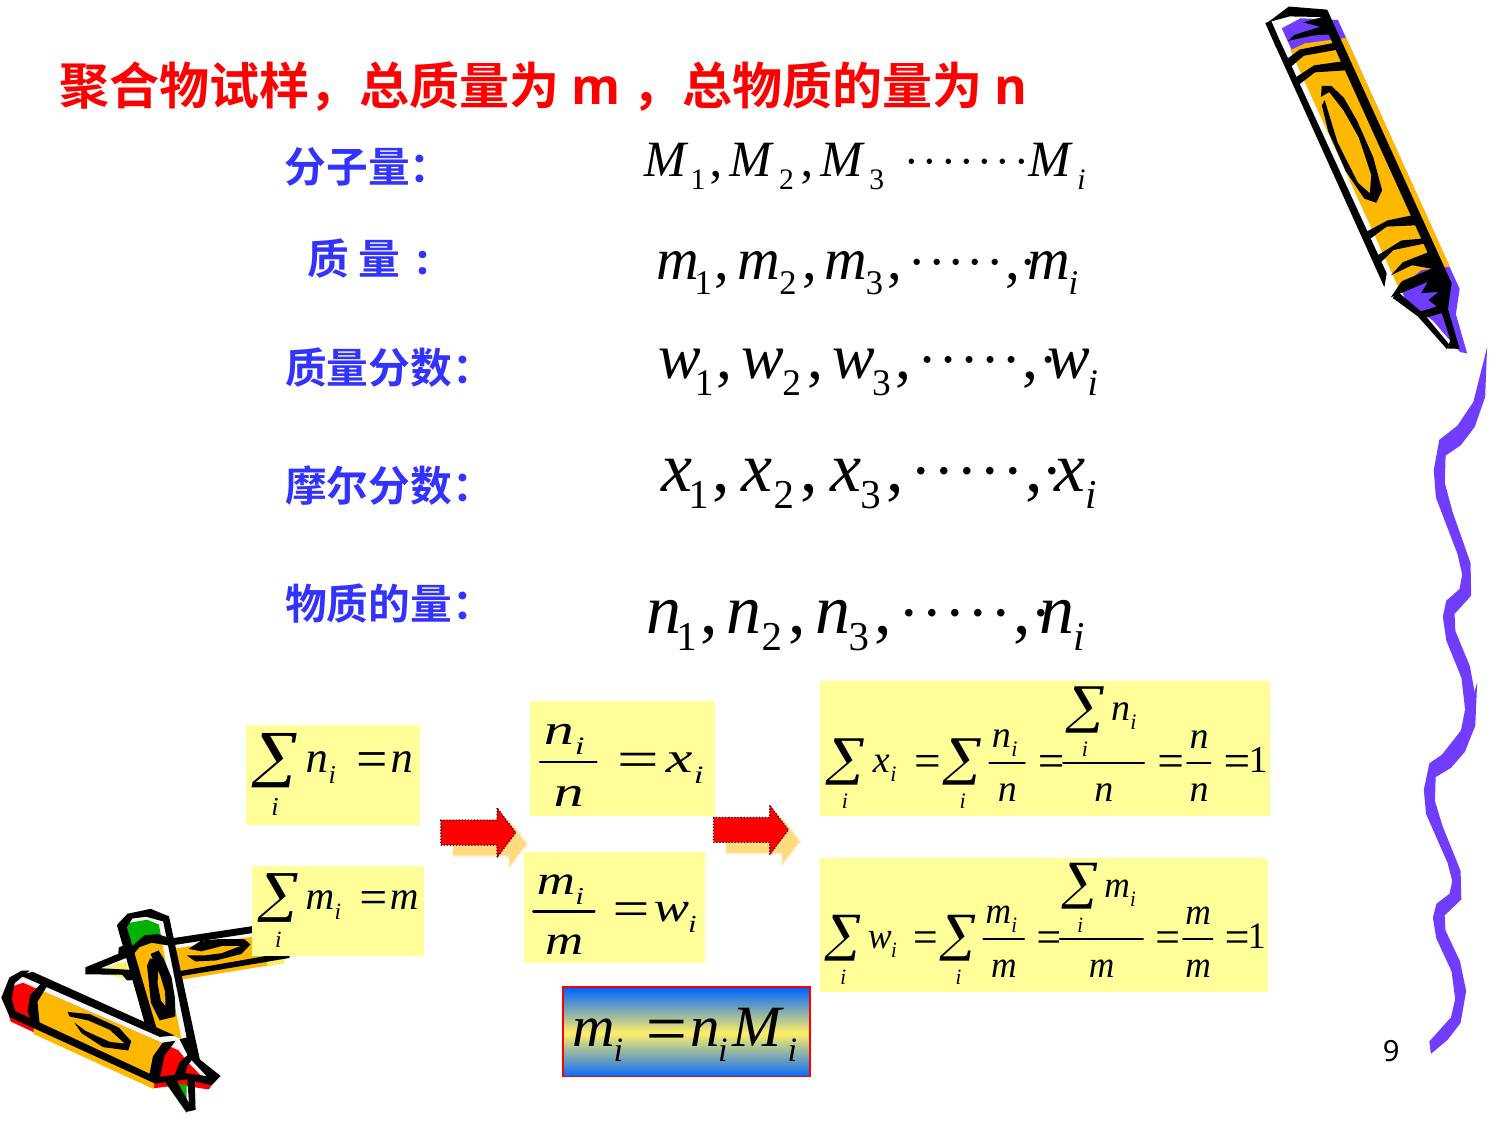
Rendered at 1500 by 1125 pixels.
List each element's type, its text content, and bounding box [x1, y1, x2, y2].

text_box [269, 125, 1112, 669]
text_box 聚合物试样，总质量为m，总物质的量为n [44, 46, 1042, 122]
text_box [245, 680, 1270, 992]
slide_number 9 [1102, 1025, 1415, 1100]
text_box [563, 992, 810, 1076]
